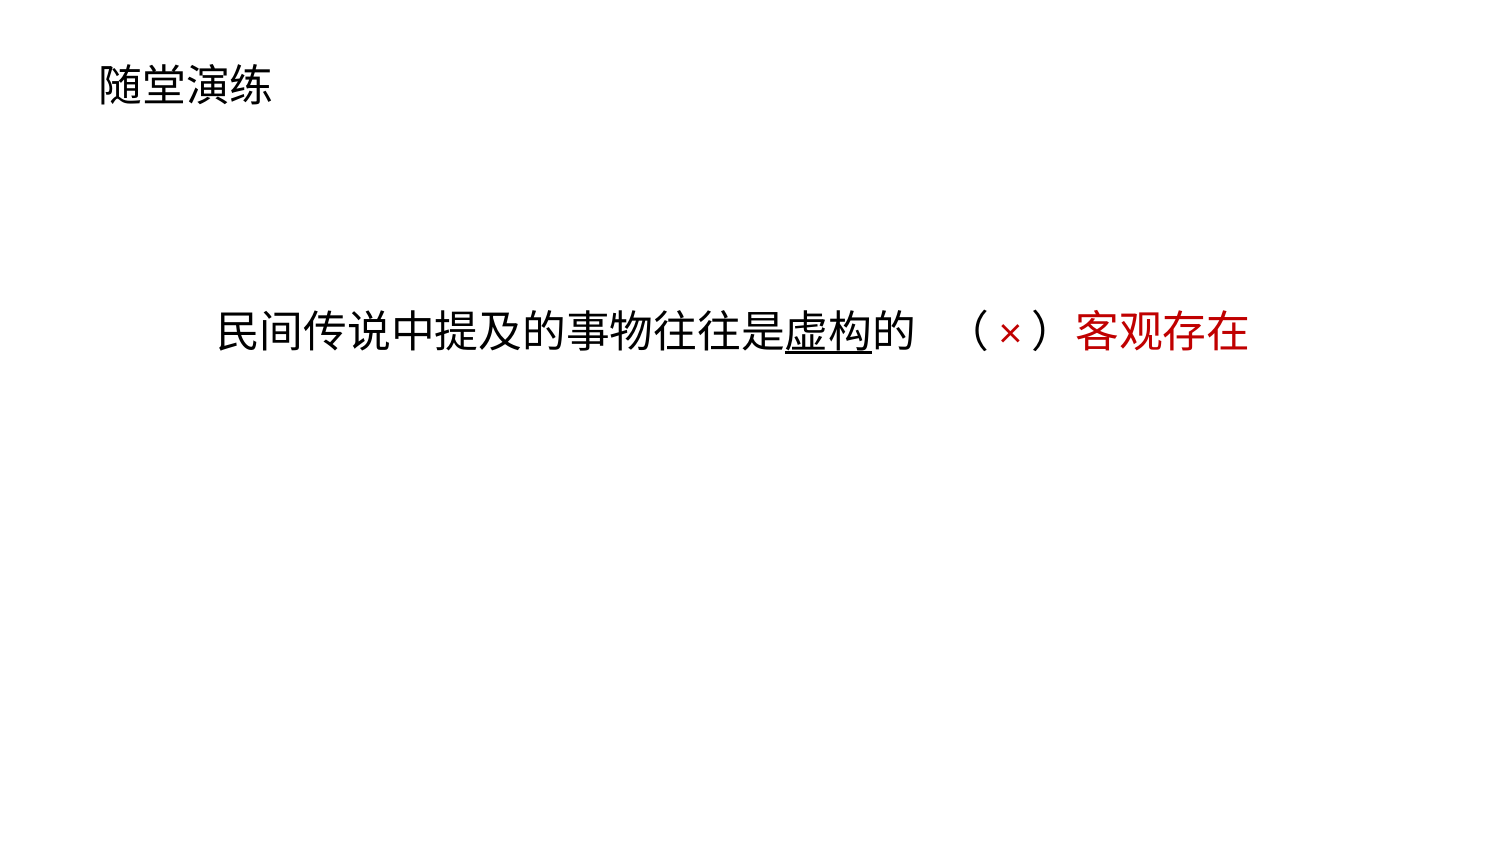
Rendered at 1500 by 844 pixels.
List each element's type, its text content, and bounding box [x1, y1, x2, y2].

text_box 随堂演练 [87, 52, 598, 117]
text_box 民间传说中提及的事物往往是虚构的 （×）客观存在 [204, 298, 1296, 363]
